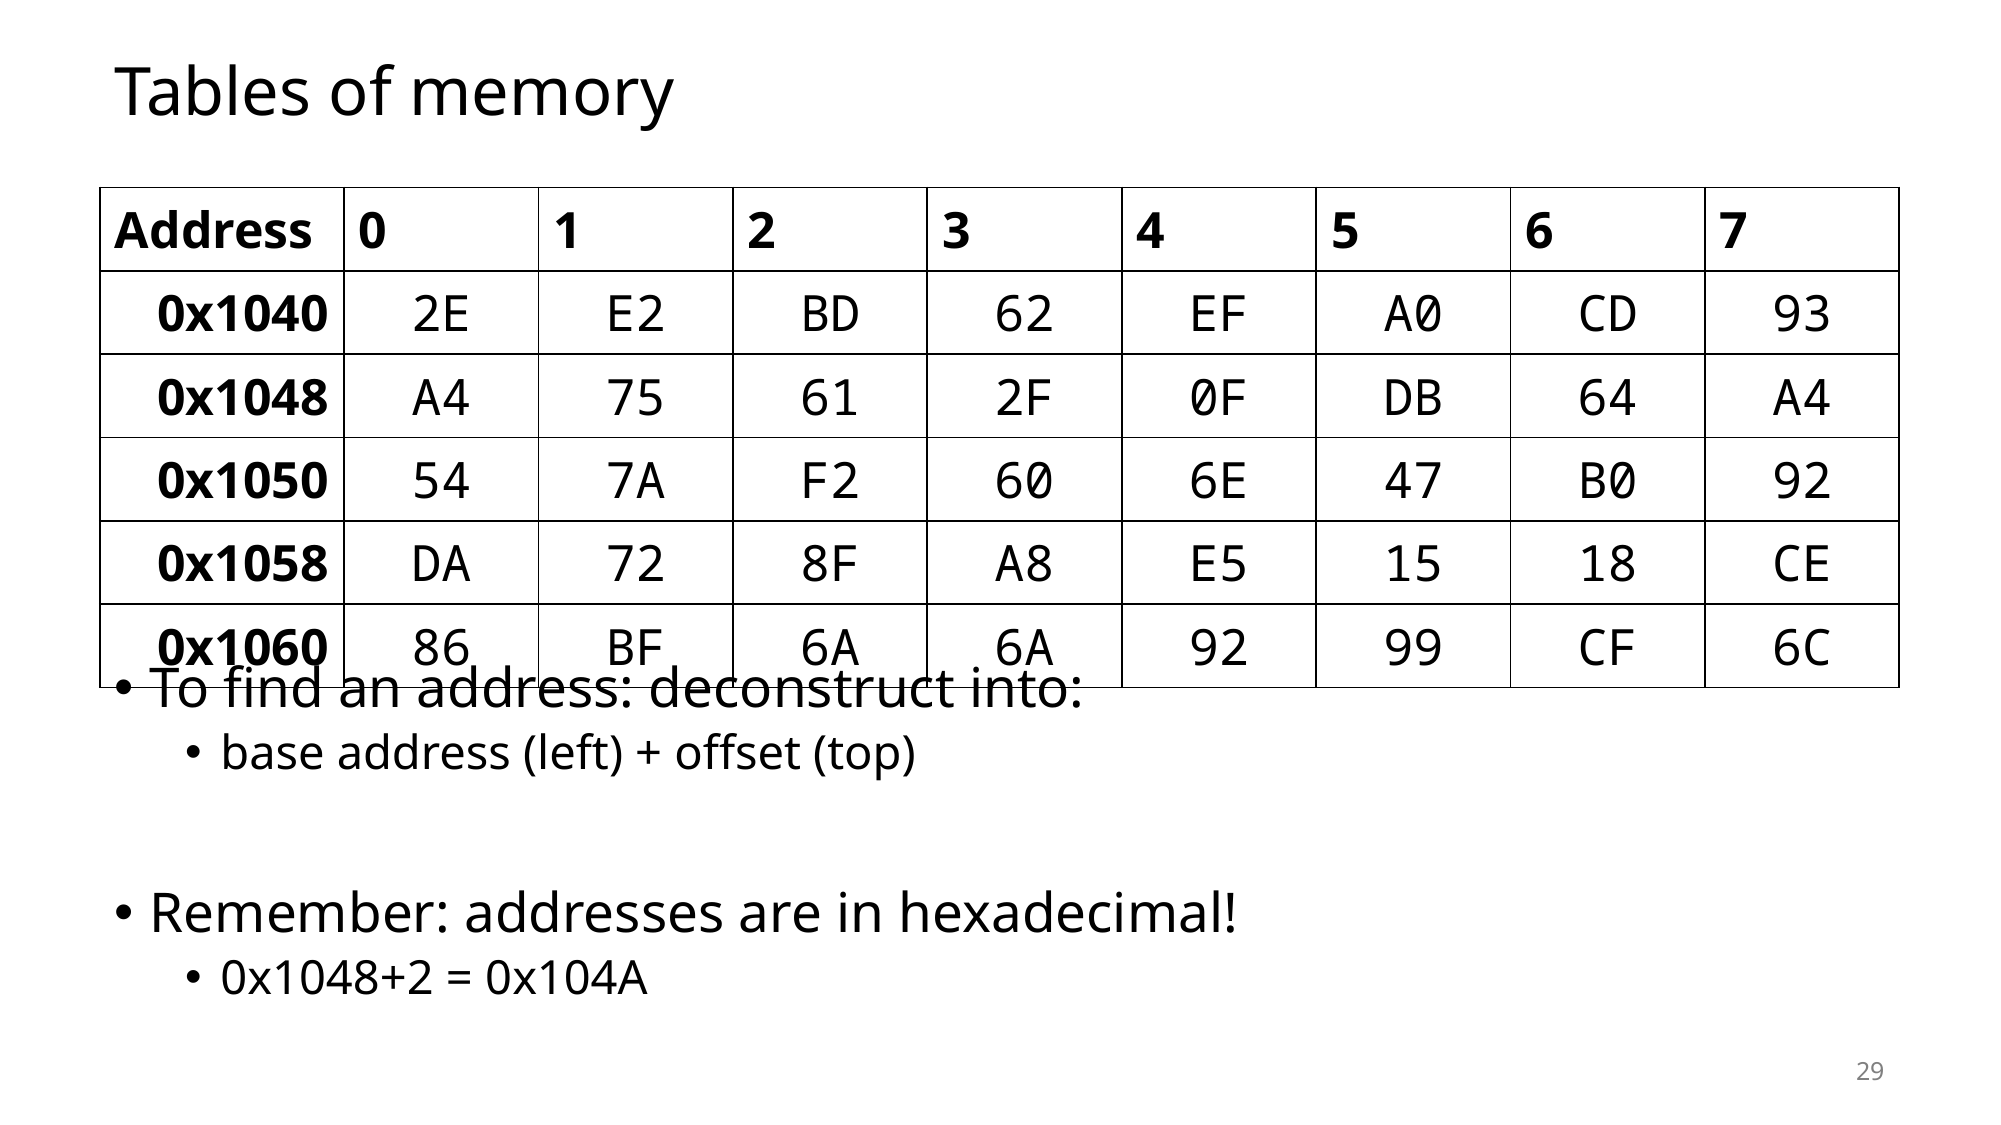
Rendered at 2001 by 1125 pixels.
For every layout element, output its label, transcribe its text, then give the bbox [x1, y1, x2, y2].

title Tables of memory [99, 37, 1900, 150]
table_cell 6A [734, 605, 926, 687]
table_header 2 [734, 188, 926, 270]
table_cell CD [1511, 272, 1704, 353]
table_cell 0x1048 [101, 355, 343, 437]
table_cell 99 [1317, 605, 1510, 687]
table_header 6 [1511, 188, 1704, 270]
table_cell 6A [928, 605, 1121, 687]
table_cell 86 [345, 605, 538, 687]
table_cell A0 [1317, 272, 1510, 353]
table_cell A4 [345, 355, 538, 437]
table_header 0 [345, 188, 538, 270]
table_cell 0x1060 [101, 605, 343, 687]
table_header Address [101, 188, 343, 270]
table_header 1 [539, 188, 732, 270]
table_cell 6C [1706, 605, 1898, 687]
list To find an address: deconstruct into: base address (left) + offset (top) Remember: addresses are in hexadecimal! 0x1048+2 = 0x104A [99, 688, 1900, 1013]
table_cell BF [539, 605, 732, 687]
table_cell 7A [539, 438, 732, 520]
table_cell EF [1123, 272, 1315, 353]
table_cell 92 [1706, 438, 1898, 520]
table_cell 54 [345, 438, 538, 520]
table_cell 61 [734, 355, 926, 437]
table_cell A4 [1706, 355, 1898, 437]
table_cell CF [1511, 605, 1704, 687]
slide_number 29 [1749, 1042, 1900, 1103]
table_cell 8F [734, 522, 926, 603]
table_cell 18 [1511, 522, 1704, 603]
table_cell DA [345, 522, 538, 603]
table_cell E5 [1123, 522, 1315, 603]
table_cell 2F [928, 355, 1121, 437]
table_cell 15 [1317, 522, 1510, 603]
table_header 7 [1706, 188, 1898, 270]
table_cell DB [1317, 355, 1510, 437]
table_header 3 [928, 188, 1121, 270]
table_cell B0 [1511, 438, 1704, 520]
table_cell 92 [1123, 605, 1315, 687]
table_cell 72 [539, 522, 732, 603]
table_cell 64 [1511, 355, 1704, 437]
table_header 4 [1123, 188, 1315, 270]
table_cell 60 [928, 438, 1121, 520]
table_cell 0F [1123, 355, 1315, 437]
table_cell CE [1706, 522, 1898, 603]
table_cell 47 [1317, 438, 1510, 520]
table_cell F2 [734, 438, 926, 520]
table_cell E2 [539, 272, 732, 353]
table_cell 0x1040 [101, 272, 343, 353]
table_cell A8 [928, 522, 1121, 603]
table_cell 0x1058 [101, 522, 343, 603]
table_header 5 [1317, 188, 1510, 270]
table_cell 0x1050 [101, 438, 343, 520]
table_cell 75 [539, 355, 732, 437]
table_cell 62 [928, 272, 1121, 353]
table_cell 2E [345, 272, 538, 353]
table_cell 93 [1706, 272, 1898, 353]
table_cell 6E [1123, 438, 1315, 520]
table_cell BD [734, 272, 926, 353]
